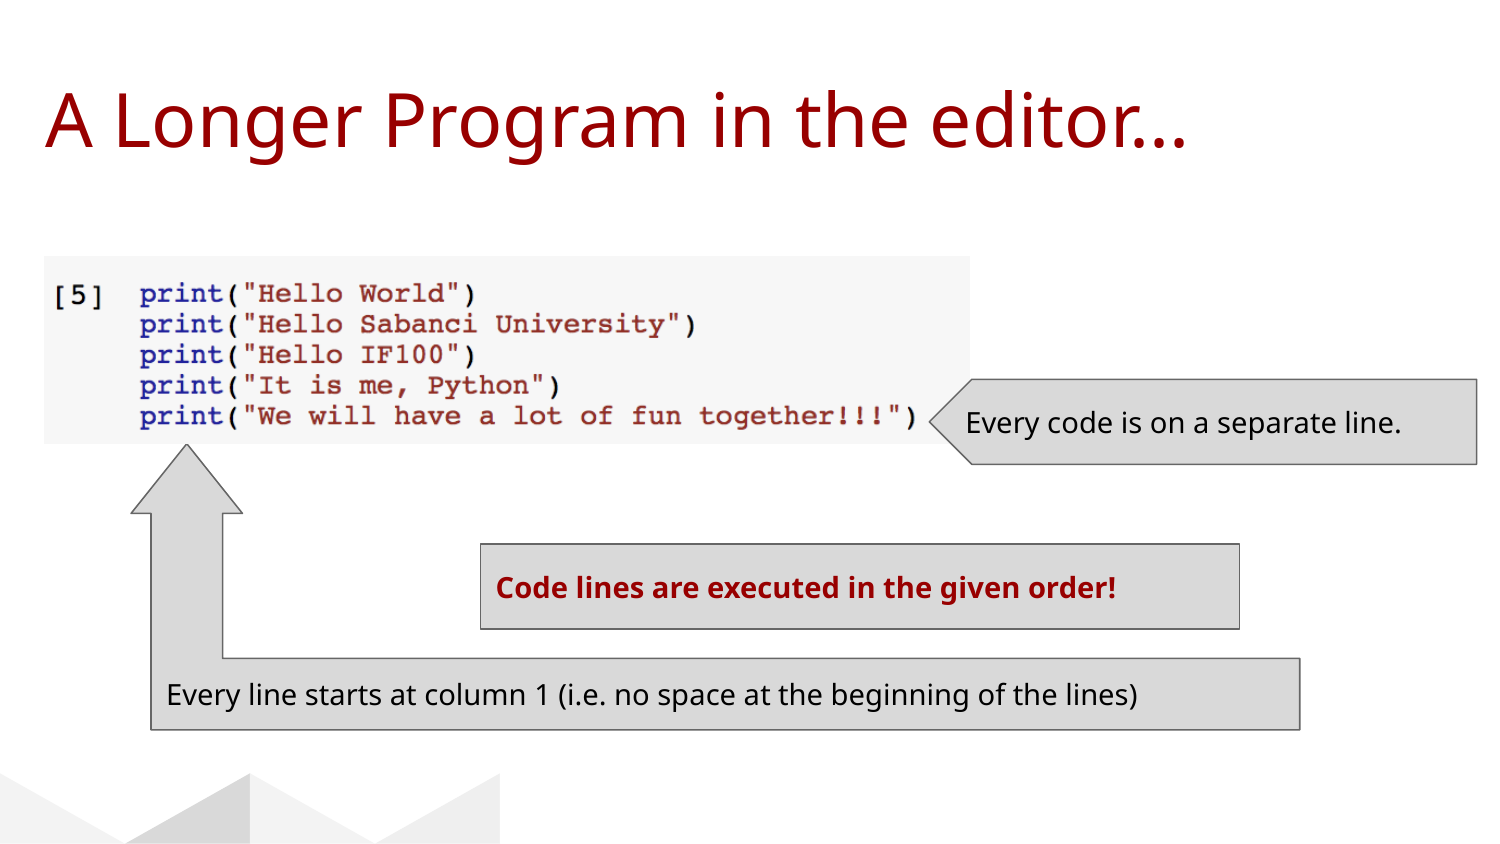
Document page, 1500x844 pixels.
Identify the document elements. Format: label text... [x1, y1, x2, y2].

text_box Code lines are executed in the given order! [480, 544, 1240, 630]
title A Longer Program in the editor... [30, 57, 1388, 193]
text_box Every line starts at column 1 (i.e. no space at the beginning of the lines) [131, 452, 1300, 730]
picture [44, 256, 971, 444]
text_box Every code is on a separate line. [959, 379, 1477, 465]
